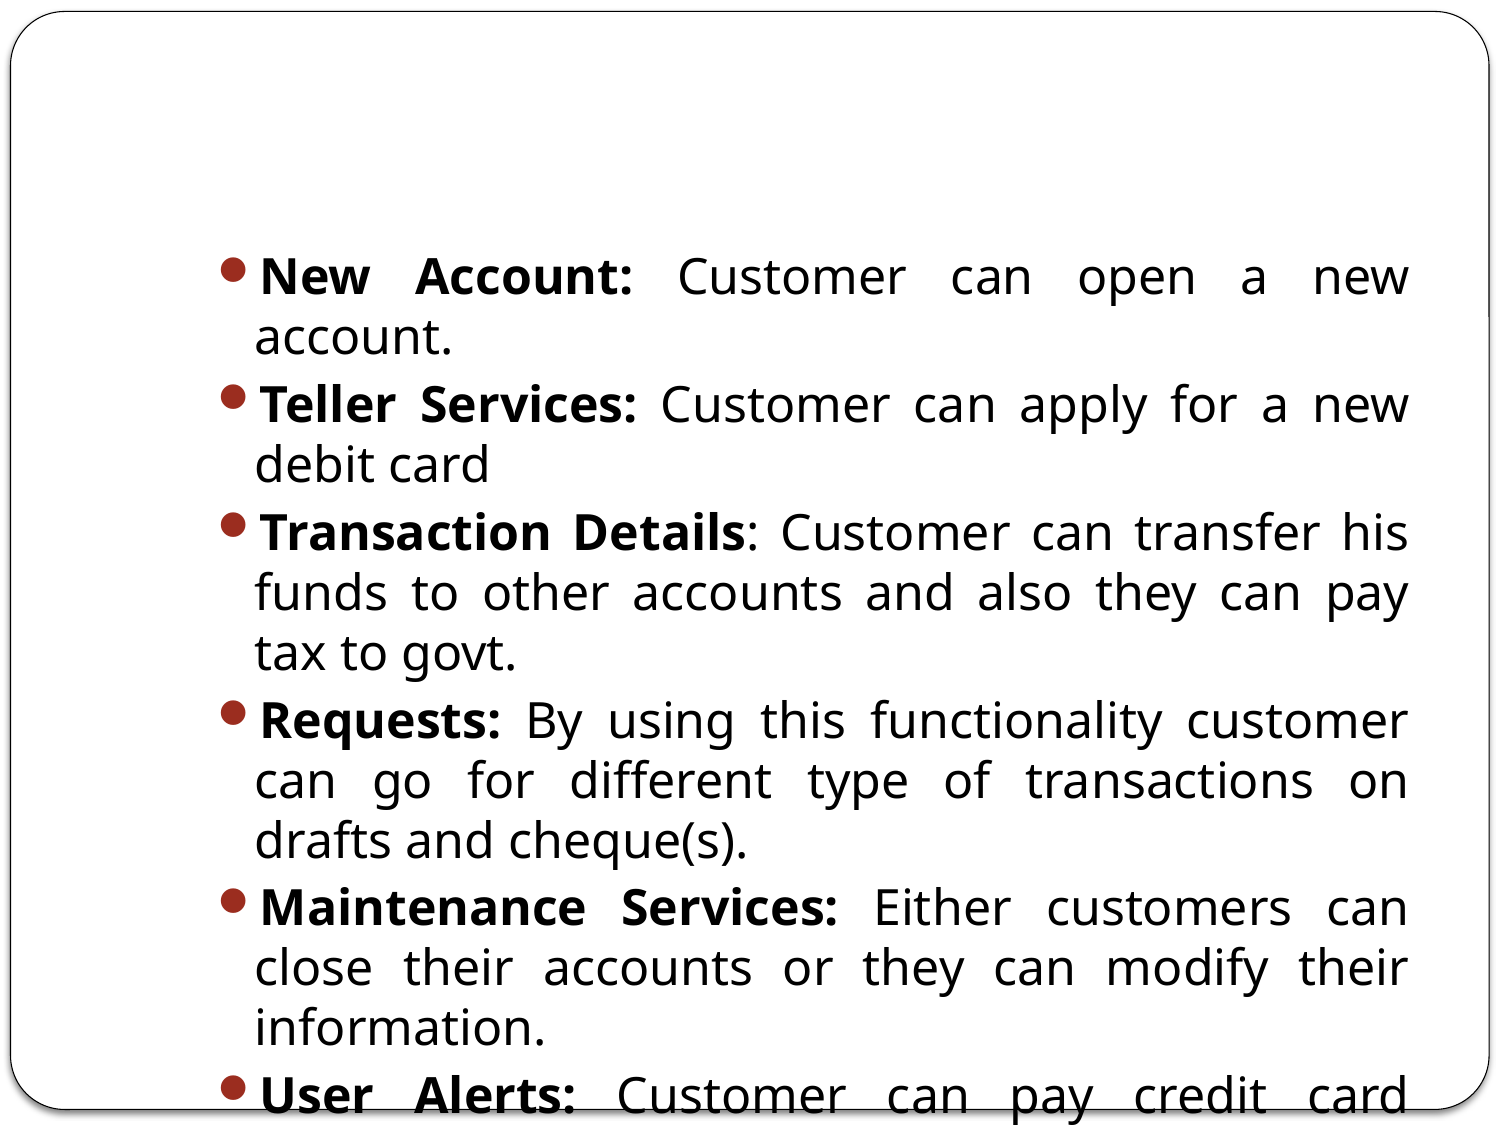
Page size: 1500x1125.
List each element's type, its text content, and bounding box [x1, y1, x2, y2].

list New Account: Customer can open a new account. Teller Services: Customer can apply for a new debit card Transaction Details: Customer can transfer his funds to other accounts and also they can pay tax to govt. Requests: By using this functionality customer can go for different type of transactions on drafts and cheque(s). Maintenance Services: Either customers can close their accounts or they can modify their information. User Alerts: Customer can pay credit card amount to that bank. [150, 237, 1425, 988]
